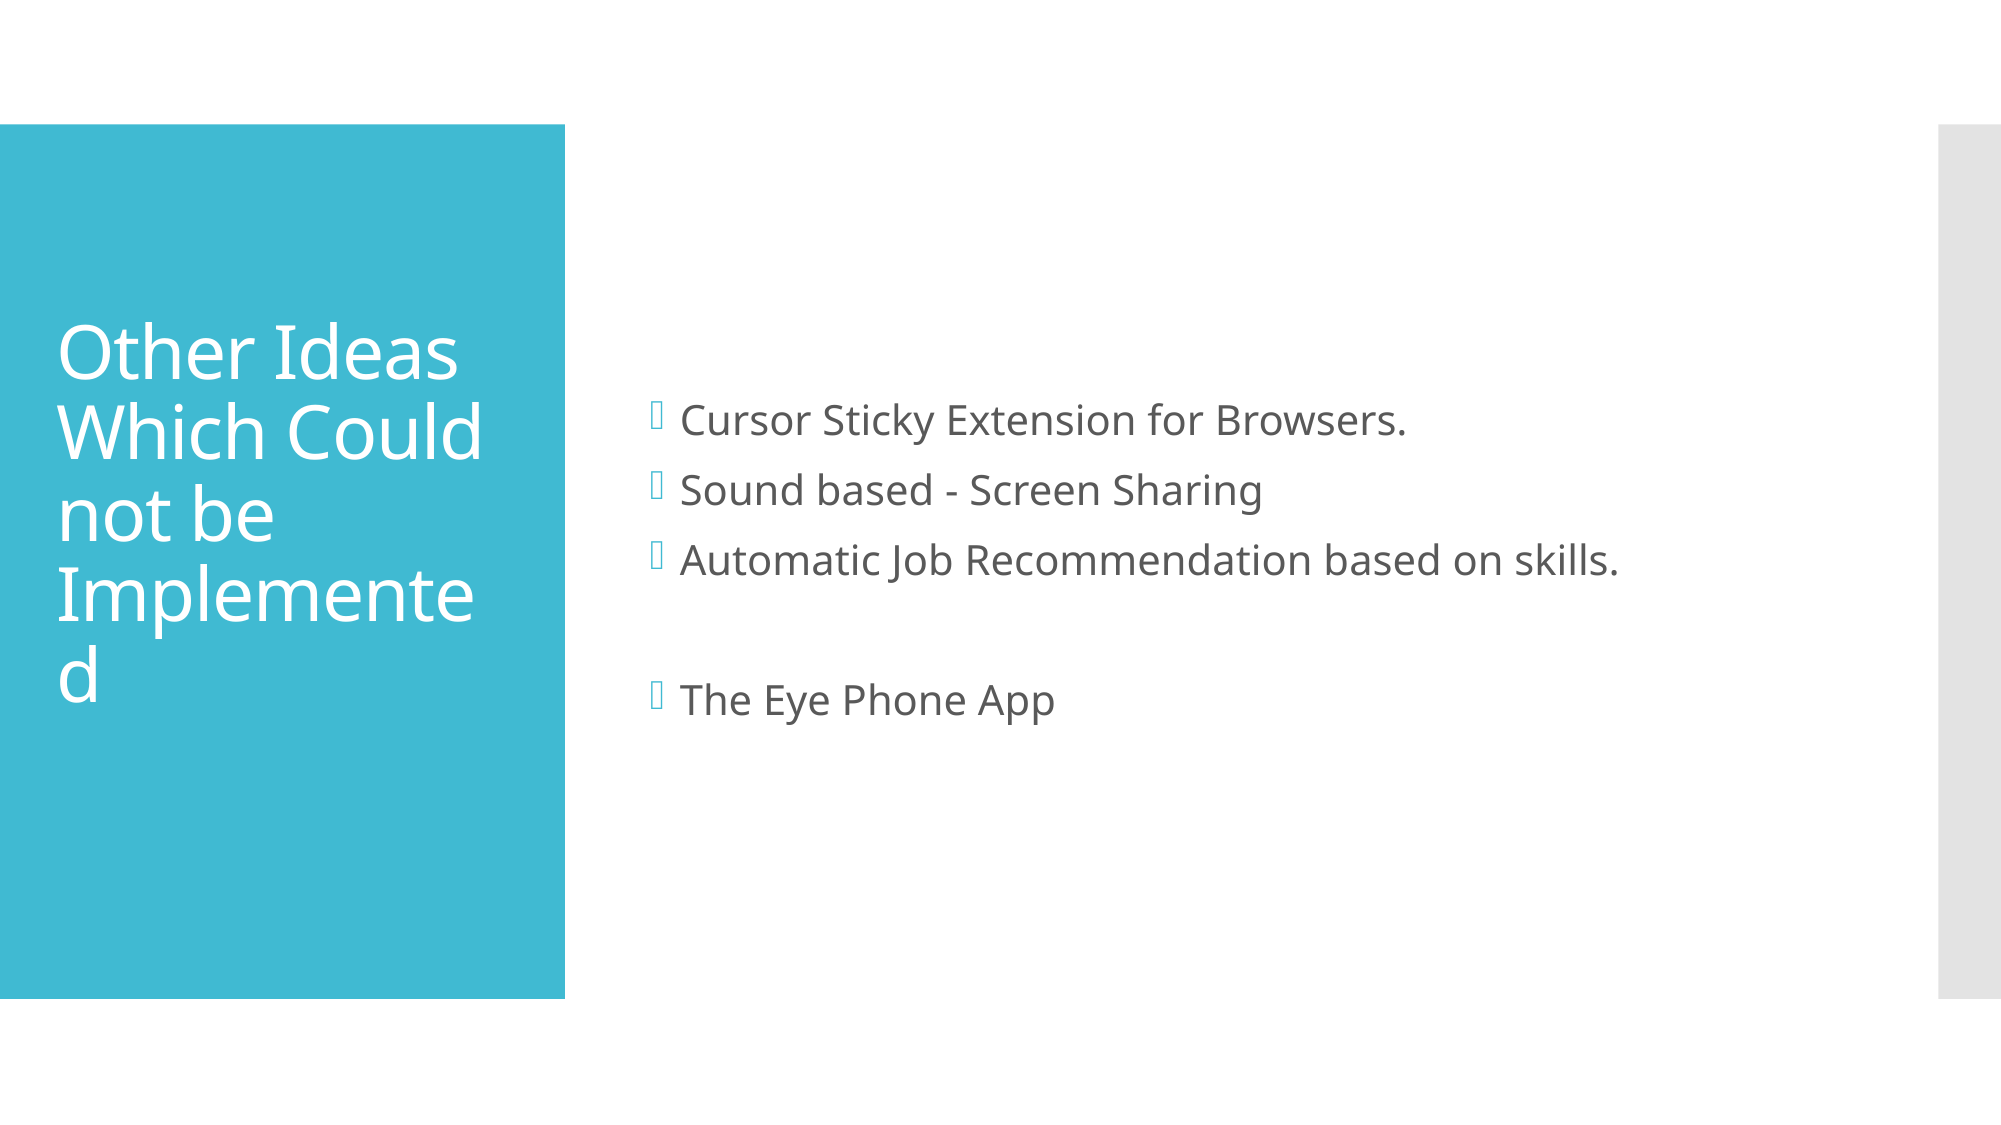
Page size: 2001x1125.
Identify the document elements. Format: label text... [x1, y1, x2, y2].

list Cursor Sticky Extension for Browsers. Sound based - Screen Sharing Automatic Job Recommendation based on skills. The Eye Phone App [634, 141, 1835, 982]
title Other Ideas Which Could not be Implemented [41, 184, 525, 940]
